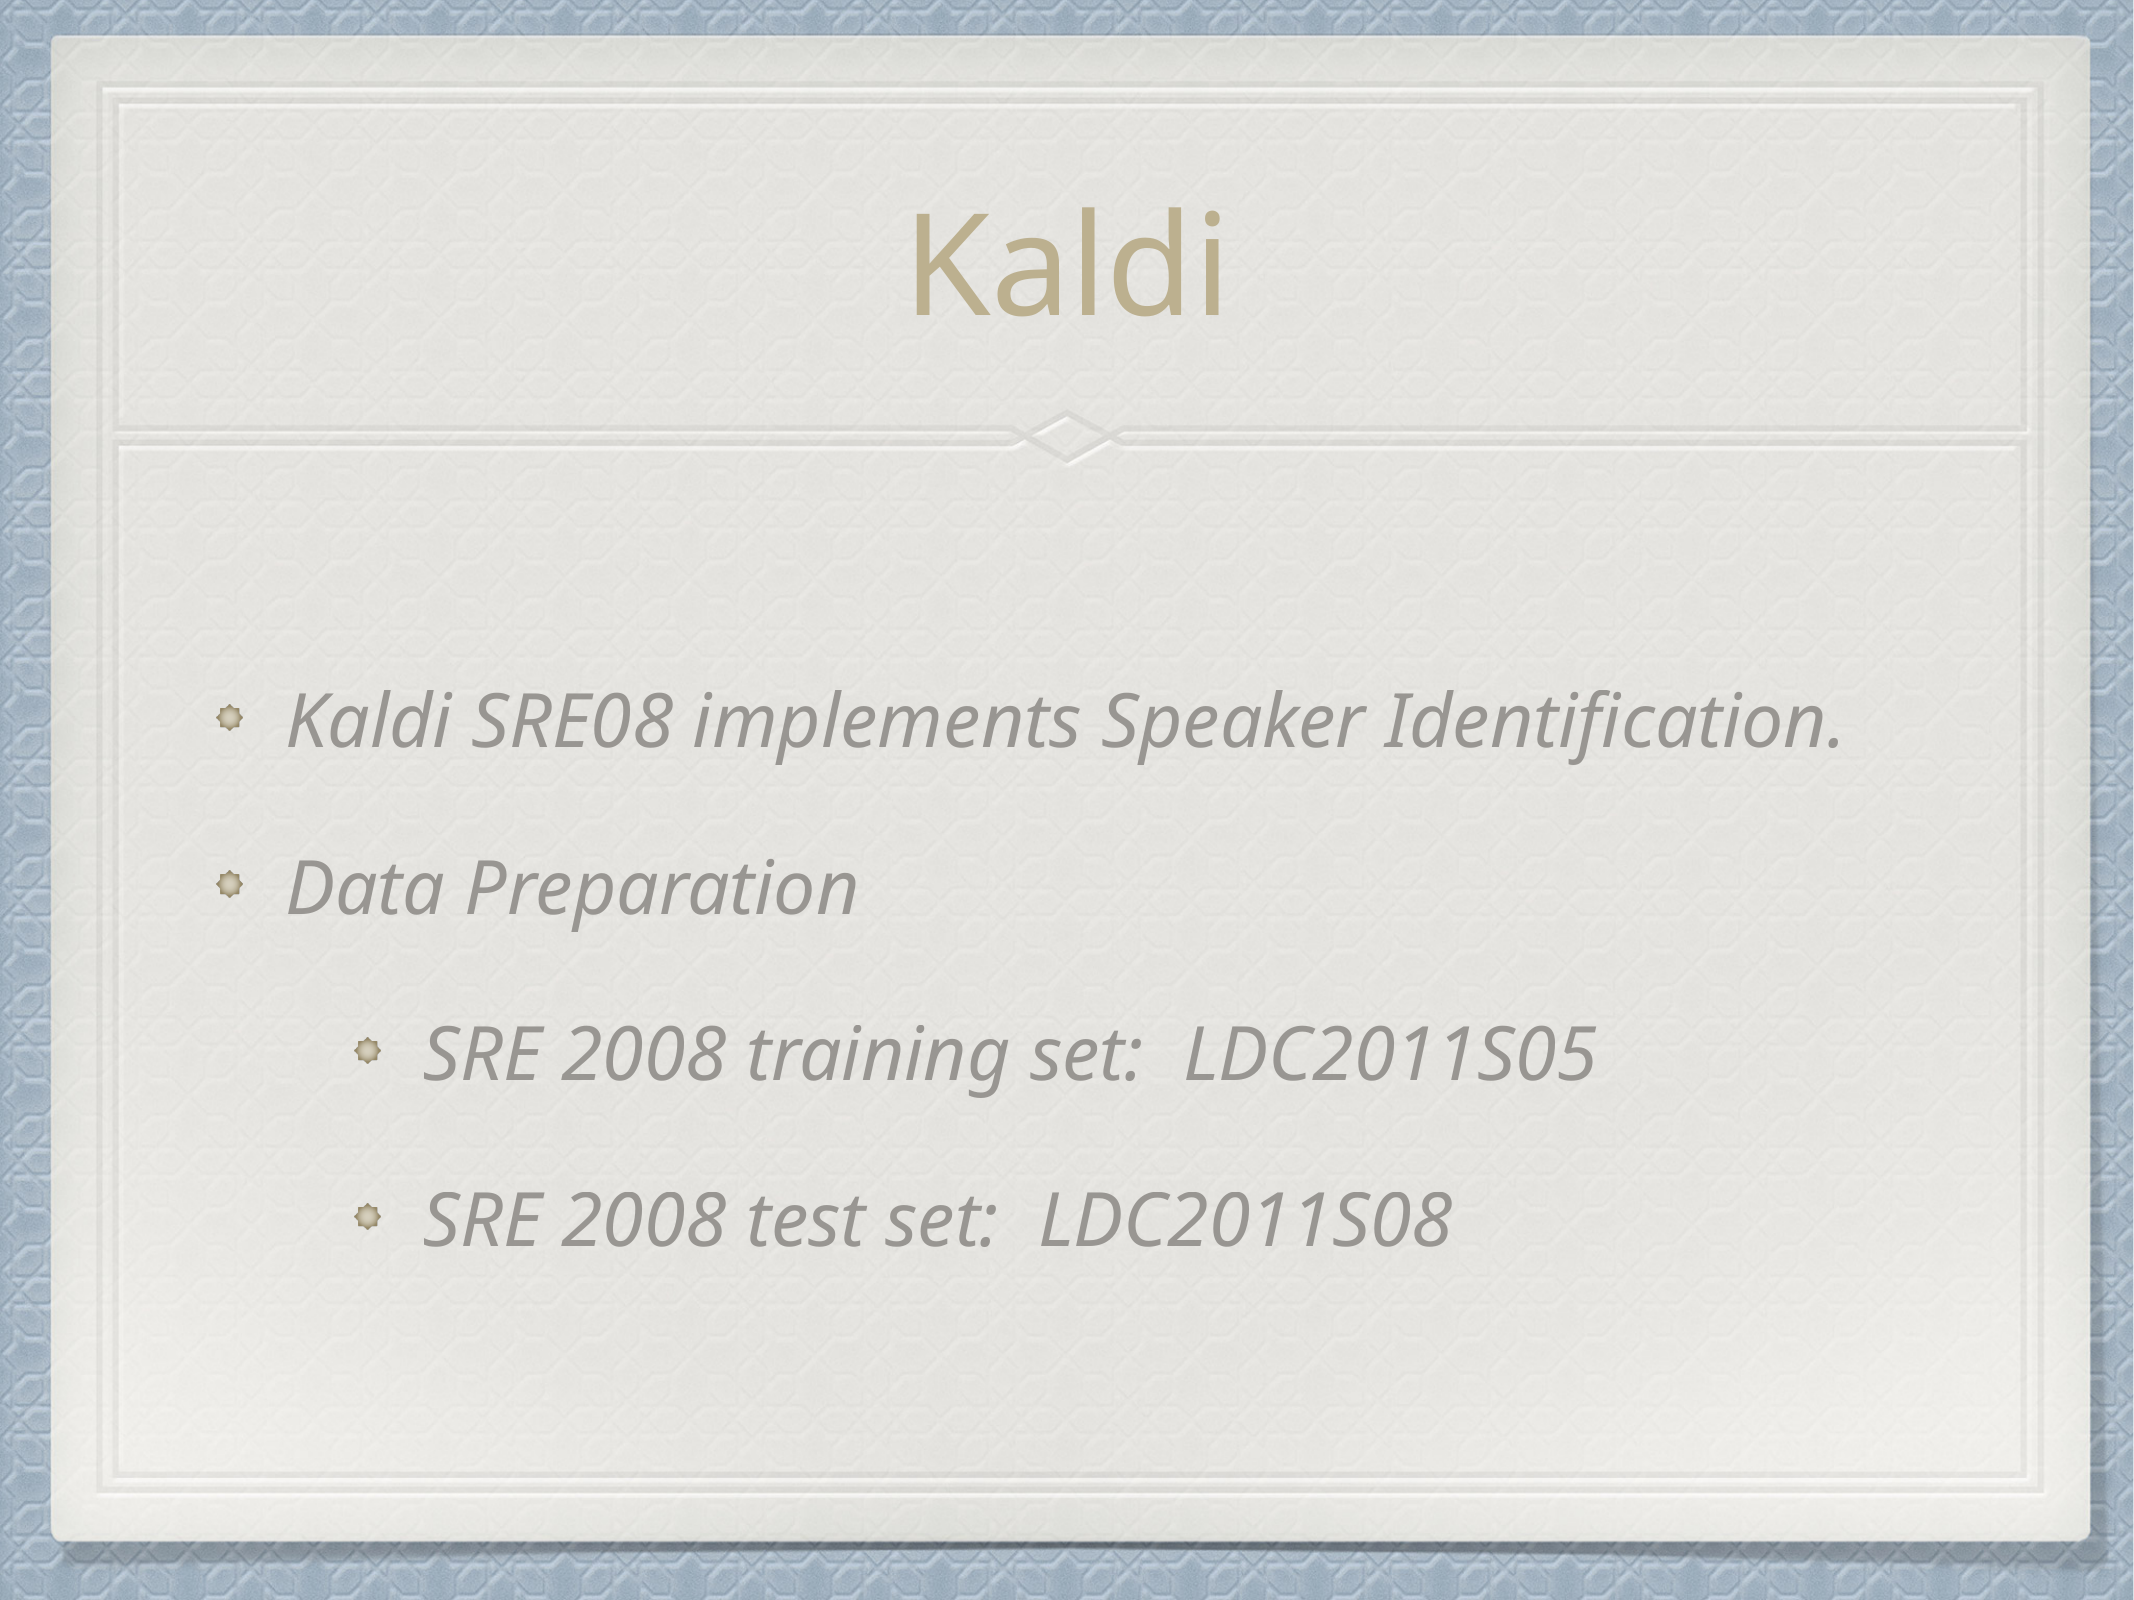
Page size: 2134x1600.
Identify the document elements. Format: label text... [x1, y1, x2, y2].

list Kaldi SRE08 implements Speaker Identification. Data Preparation SRE 2008 training set: LDC2011S05 SRE 2008 test set: LDC2011S08 [207, 489, 1926, 1428]
title Kaldi [207, 122, 1926, 395]
picture [0, 0, 2134, 1600]
